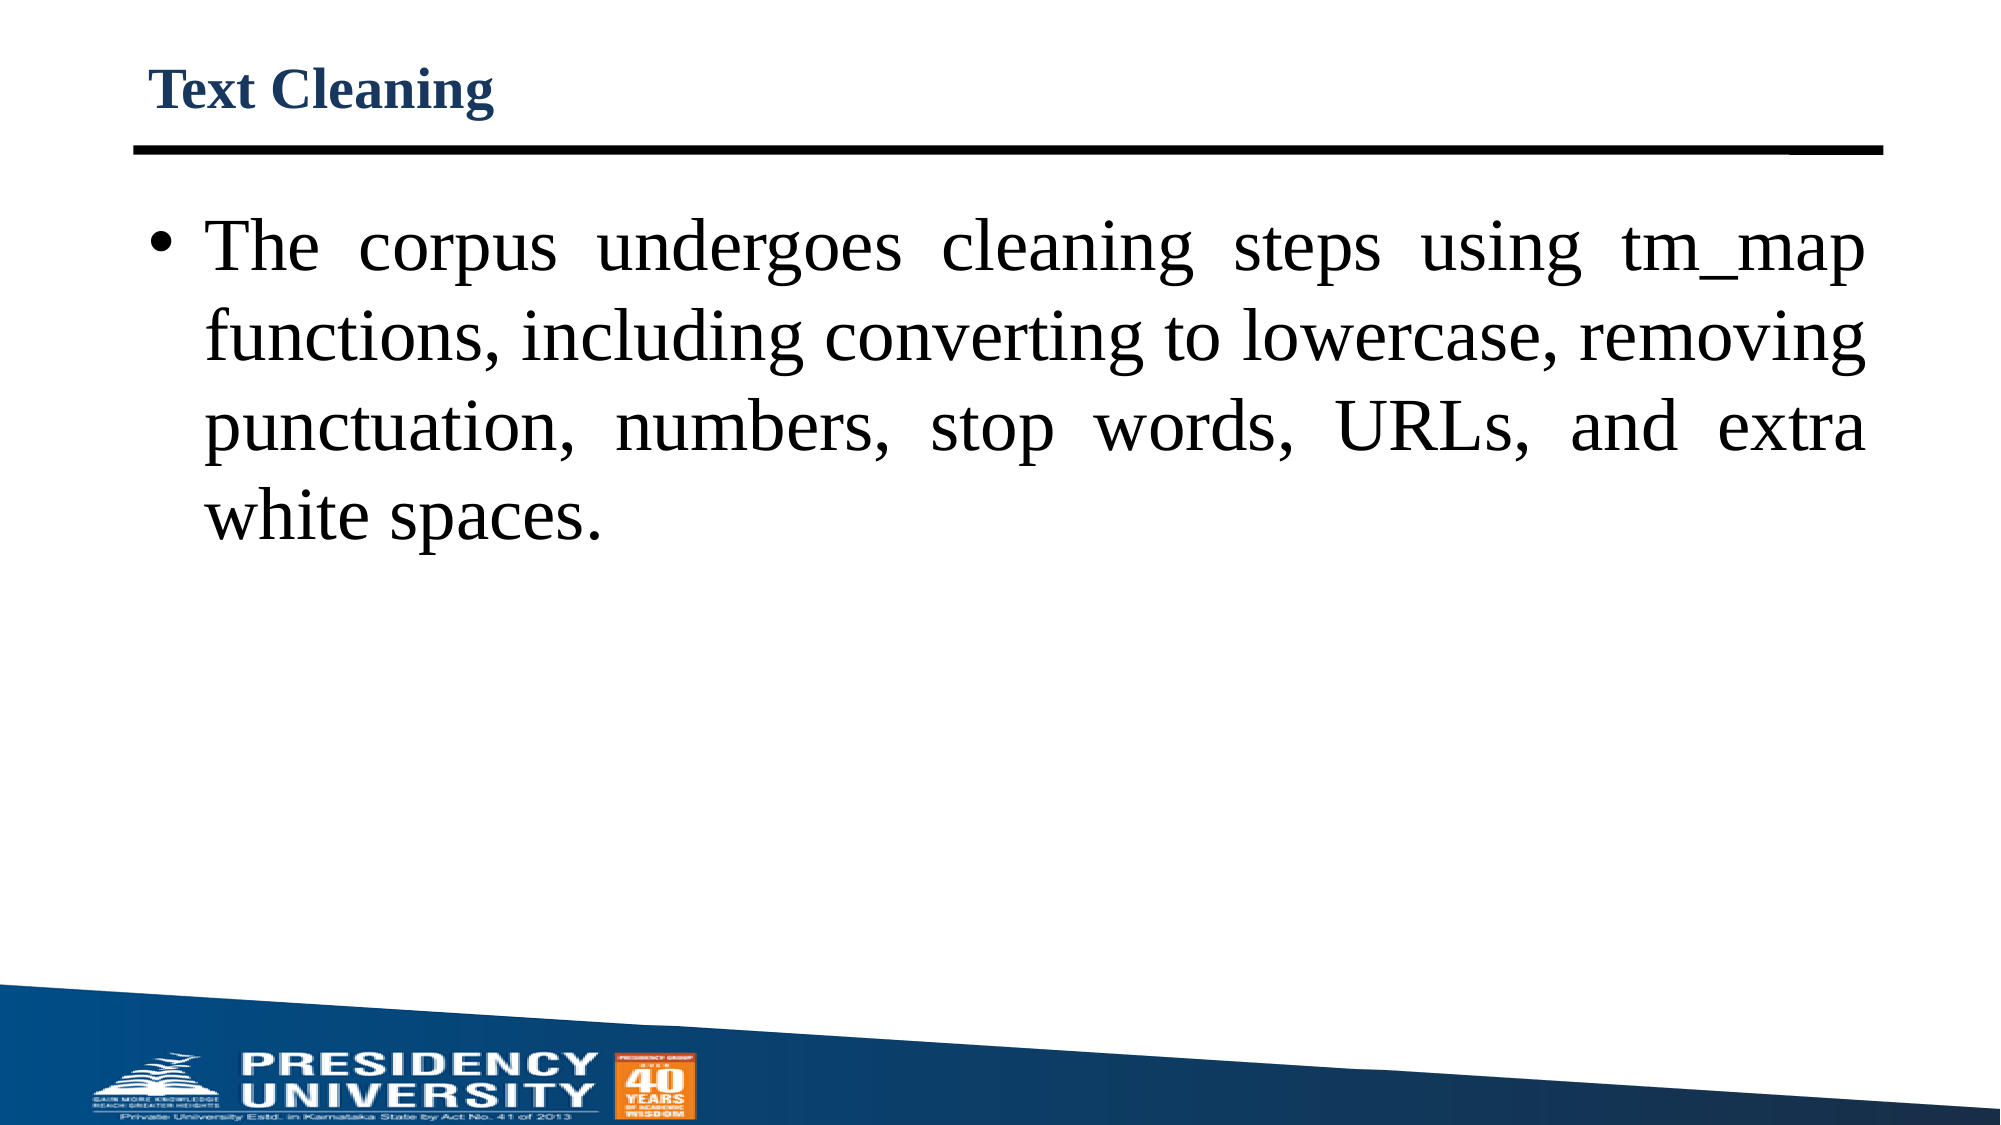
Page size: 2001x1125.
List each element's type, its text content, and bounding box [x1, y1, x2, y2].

title Text Cleaning [133, 45, 1884, 125]
picture [0, 982, 2000, 1125]
list The corpus undergoes cleaning steps using tm_map functions, including converting to lowercase, removing punctuation, numbers, stop words, URLs, and extra white spaces. [133, 187, 1884, 1000]
